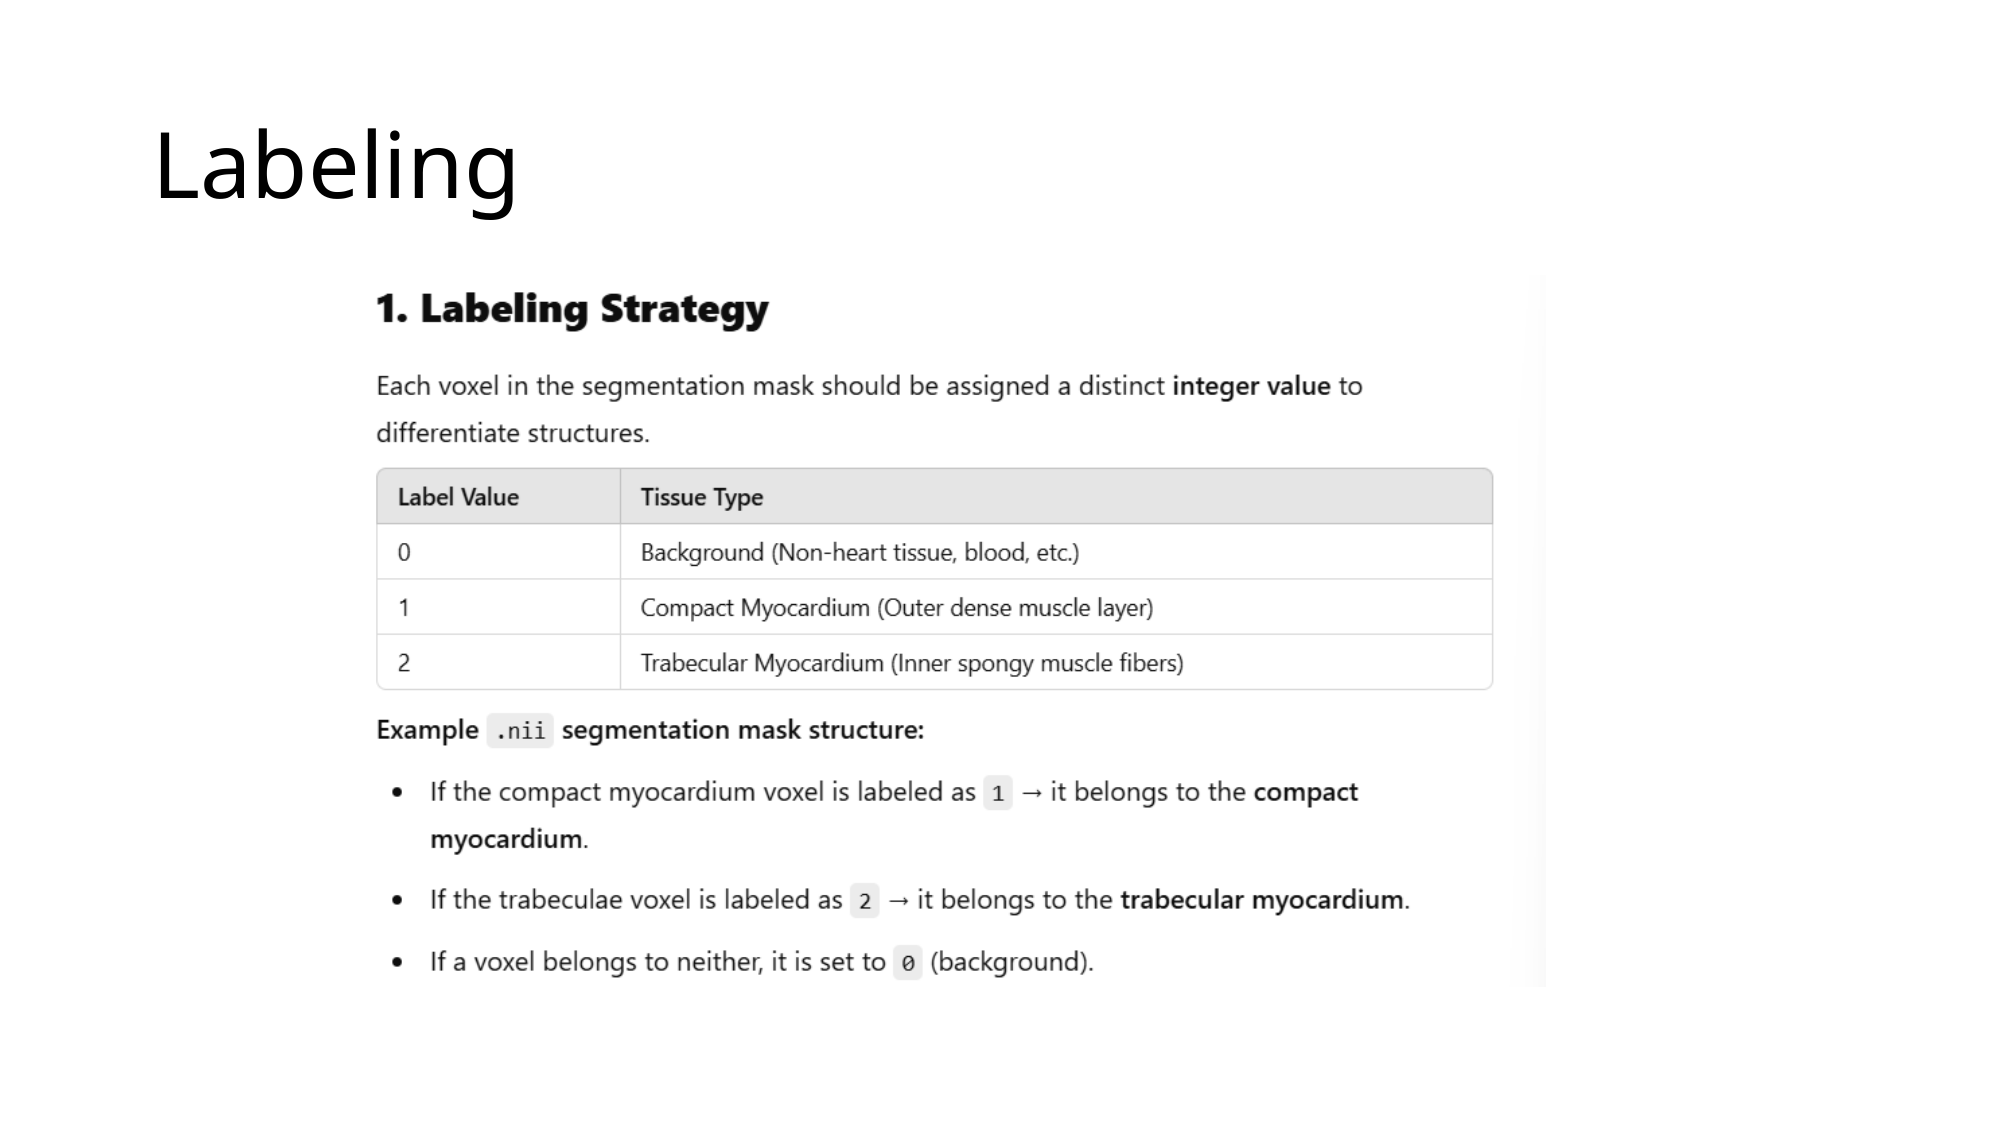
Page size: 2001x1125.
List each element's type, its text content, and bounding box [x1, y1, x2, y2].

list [370, 275, 1547, 987]
title Labeling [137, 59, 1863, 278]
